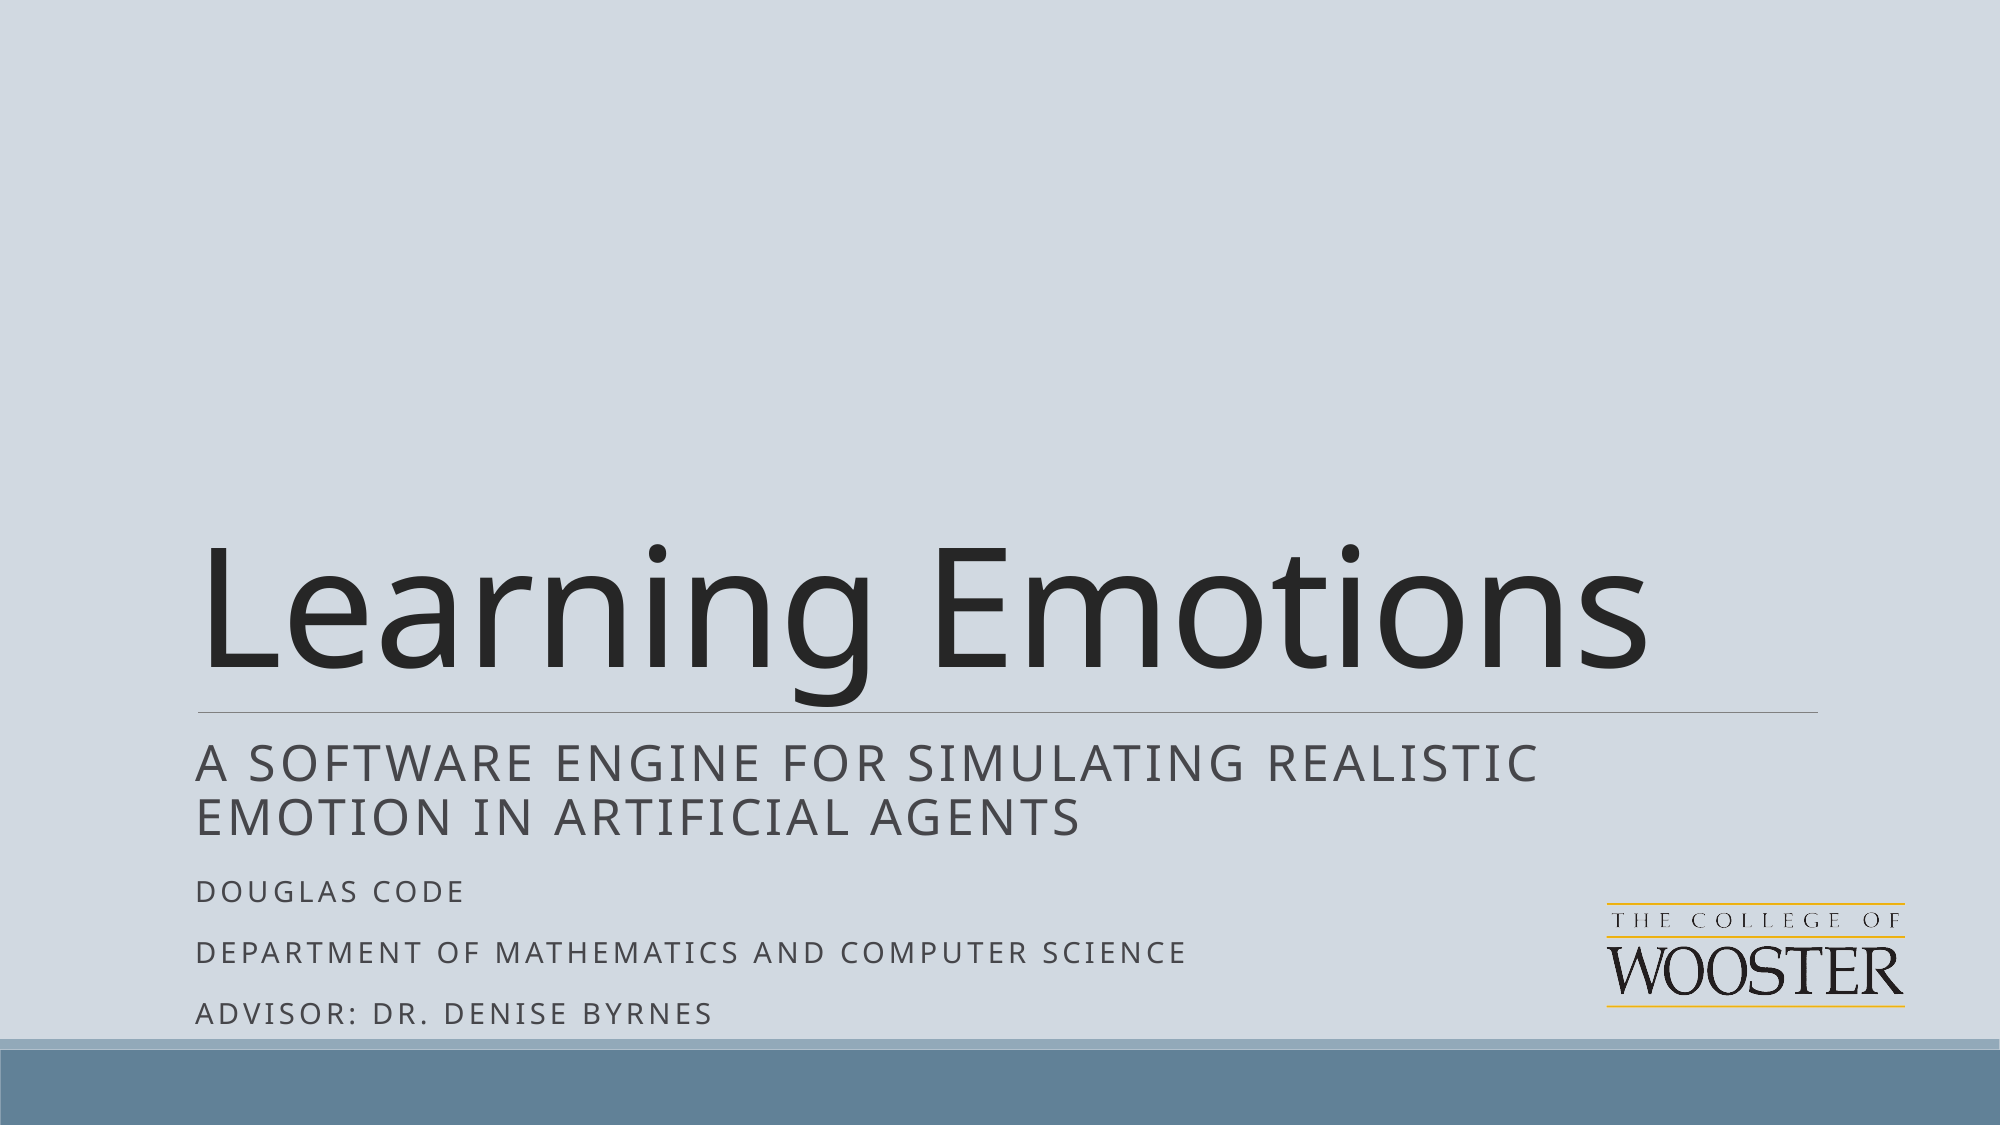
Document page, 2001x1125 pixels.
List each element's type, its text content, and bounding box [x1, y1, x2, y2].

title Learning Emotions [180, 124, 1830, 710]
text_box Douglas Code Department of Mathematics and Computer Science Advisor: Dr. Denise Byrnes [179, 870, 1830, 1058]
subtitle A Software Engine for Simulating Realistic Emotion in Artificial Agents [180, 730, 1831, 861]
picture [1591, 881, 1925, 1029]
